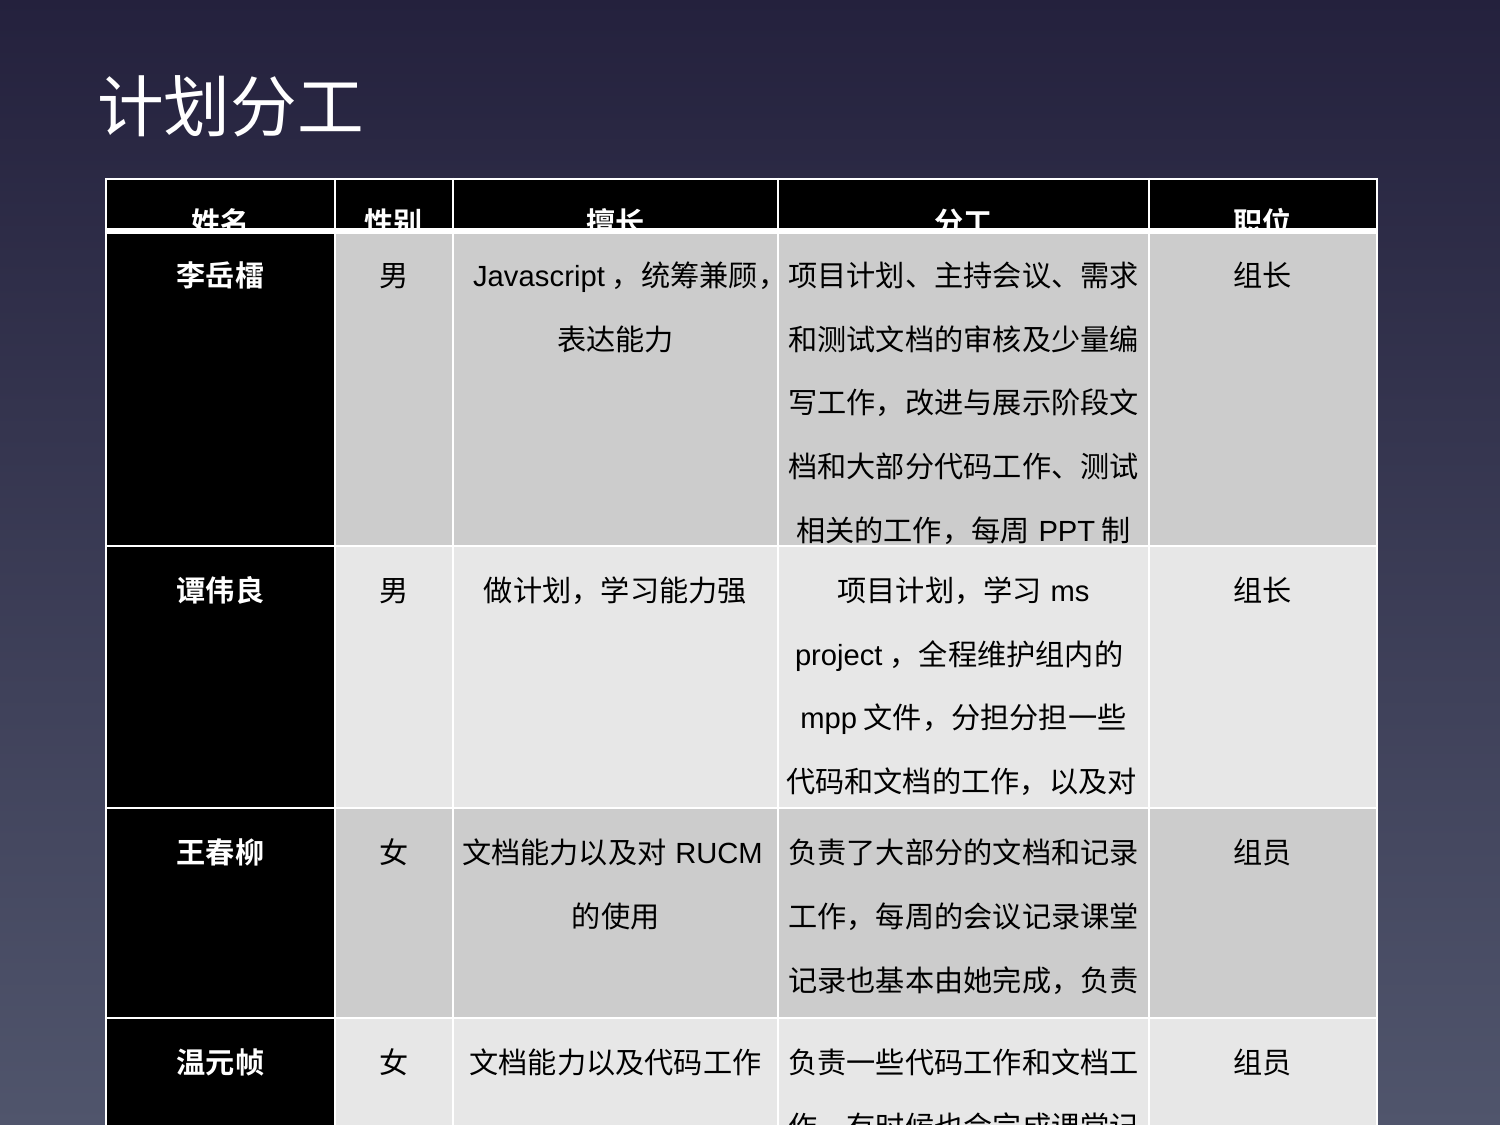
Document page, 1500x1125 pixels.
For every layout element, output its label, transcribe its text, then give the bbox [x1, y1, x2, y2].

table_header 分工 [779, 180, 1148, 228]
table_cell 负责一些代码工作和文档工作，有时候也会完成课堂记录和会议记录 [779, 1019, 1148, 1125]
table_cell 负责了大部分的文档和记录工作，每周的会议记录课堂记录也基本由她完成，负责了测试 [779, 809, 1148, 1017]
table_cell 组员 [1150, 1019, 1376, 1125]
text_box 计划分工 [82, 57, 787, 153]
table_cell 李岳檑 [107, 234, 334, 545]
table_header 职位 [1150, 180, 1376, 228]
table_cell 项目计划，学习ms project，全程维护组内的mpp文件，分担分担一些代码和文档的工作，以及对C组的测试 [779, 547, 1148, 807]
table_cell 温元帧 [107, 1019, 334, 1125]
table_cell 做计划，学习能力强 [454, 547, 777, 807]
table_cell 文档能力以及对RUCM的使用 [454, 809, 777, 1017]
table_cell 项目计划、主持会议、需求和测试文档的审核及少量编写工作，改进与展示阶段文档和大部分代码工作、测试相关的工作，每周PPT制作，上台主讲 [779, 234, 1148, 545]
table_header 性别 [336, 180, 452, 228]
table_cell 男 [336, 234, 452, 545]
table_cell 王春柳 [107, 809, 334, 1017]
table_cell 组长 [1150, 547, 1376, 807]
table_cell 女 [336, 1019, 452, 1125]
table_cell 文档能力以及代码工作 [454, 1019, 777, 1125]
table_cell 组员 [1150, 809, 1376, 1017]
table_header 擅长 [454, 180, 777, 228]
table_cell 男 [336, 547, 452, 807]
table_cell 谭伟良 [107, 547, 334, 807]
table_cell Javascript，统筹兼顾，表达能力 [454, 234, 777, 545]
table_cell 女 [336, 809, 452, 1017]
table_header 姓名 [107, 180, 334, 228]
table_cell 组长 [1150, 234, 1376, 545]
